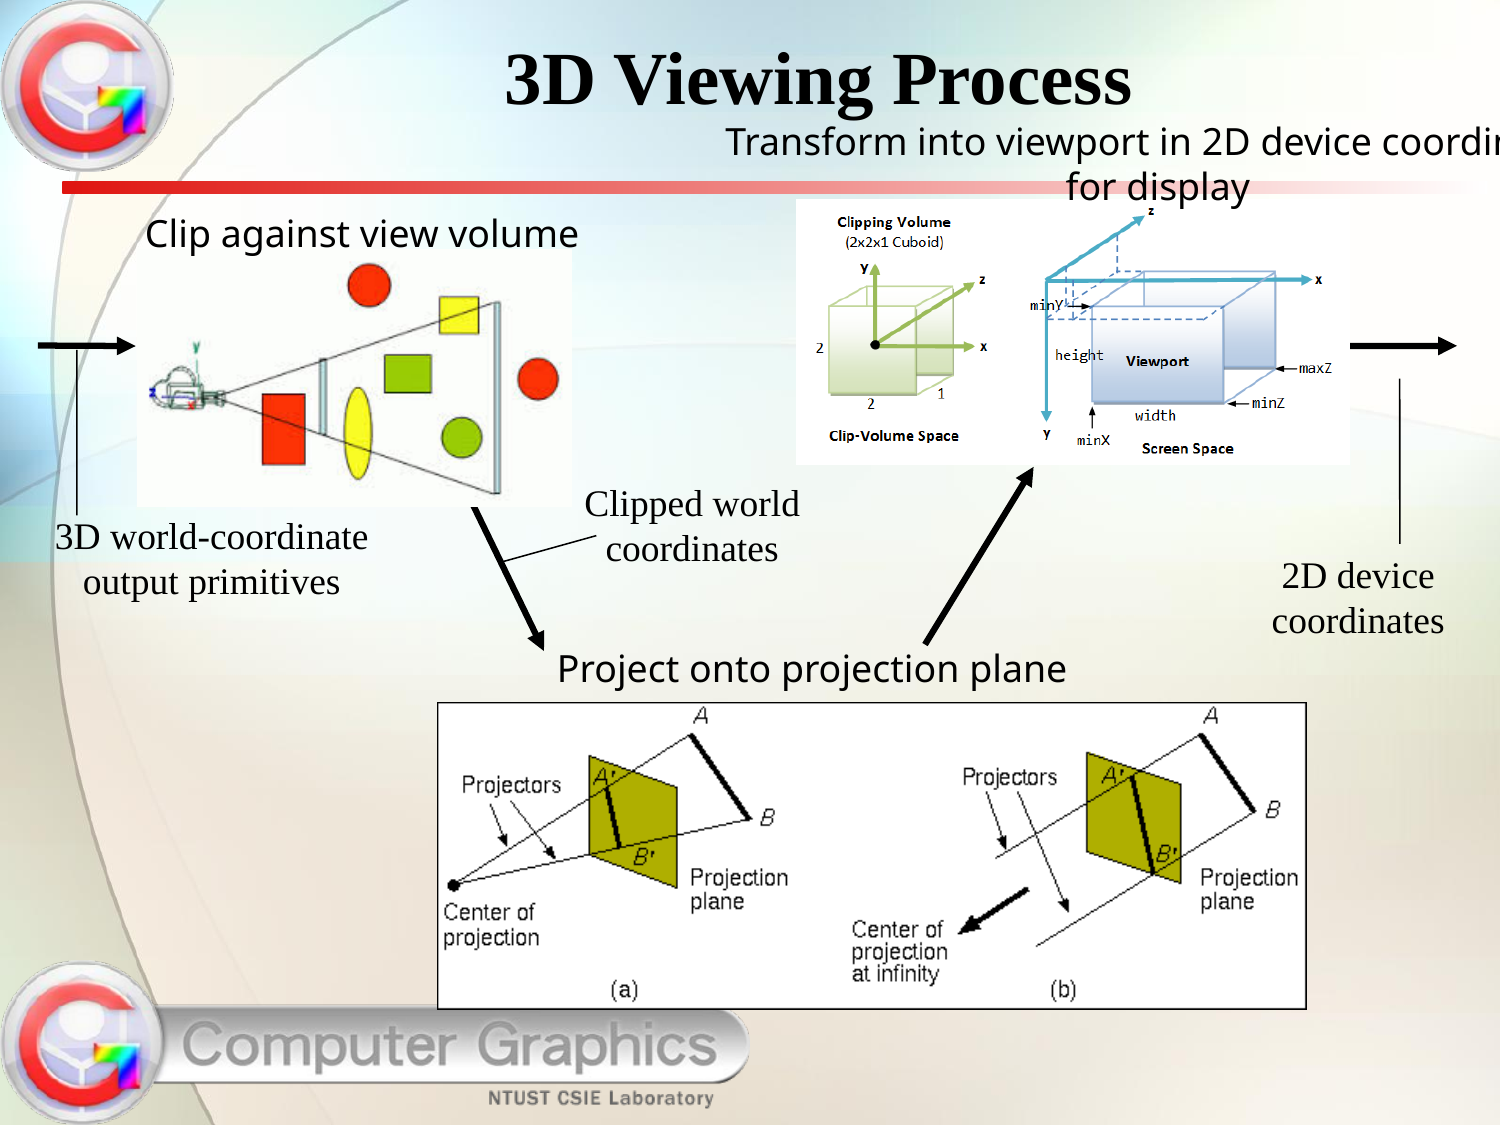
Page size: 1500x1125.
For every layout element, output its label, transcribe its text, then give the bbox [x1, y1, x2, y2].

title 3D Viewing Process [174, 12, 1463, 138]
picture [0, 199, 1500, 1125]
picture [0, 0, 1500, 202]
text_box Clip against view volume [0, 202, 738, 263]
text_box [37, 345, 1462, 652]
text_box Transform into viewport in 2D device coordinates for display [692, 110, 1500, 216]
text_box Project onto projection plane [437, 660, 1188, 698]
